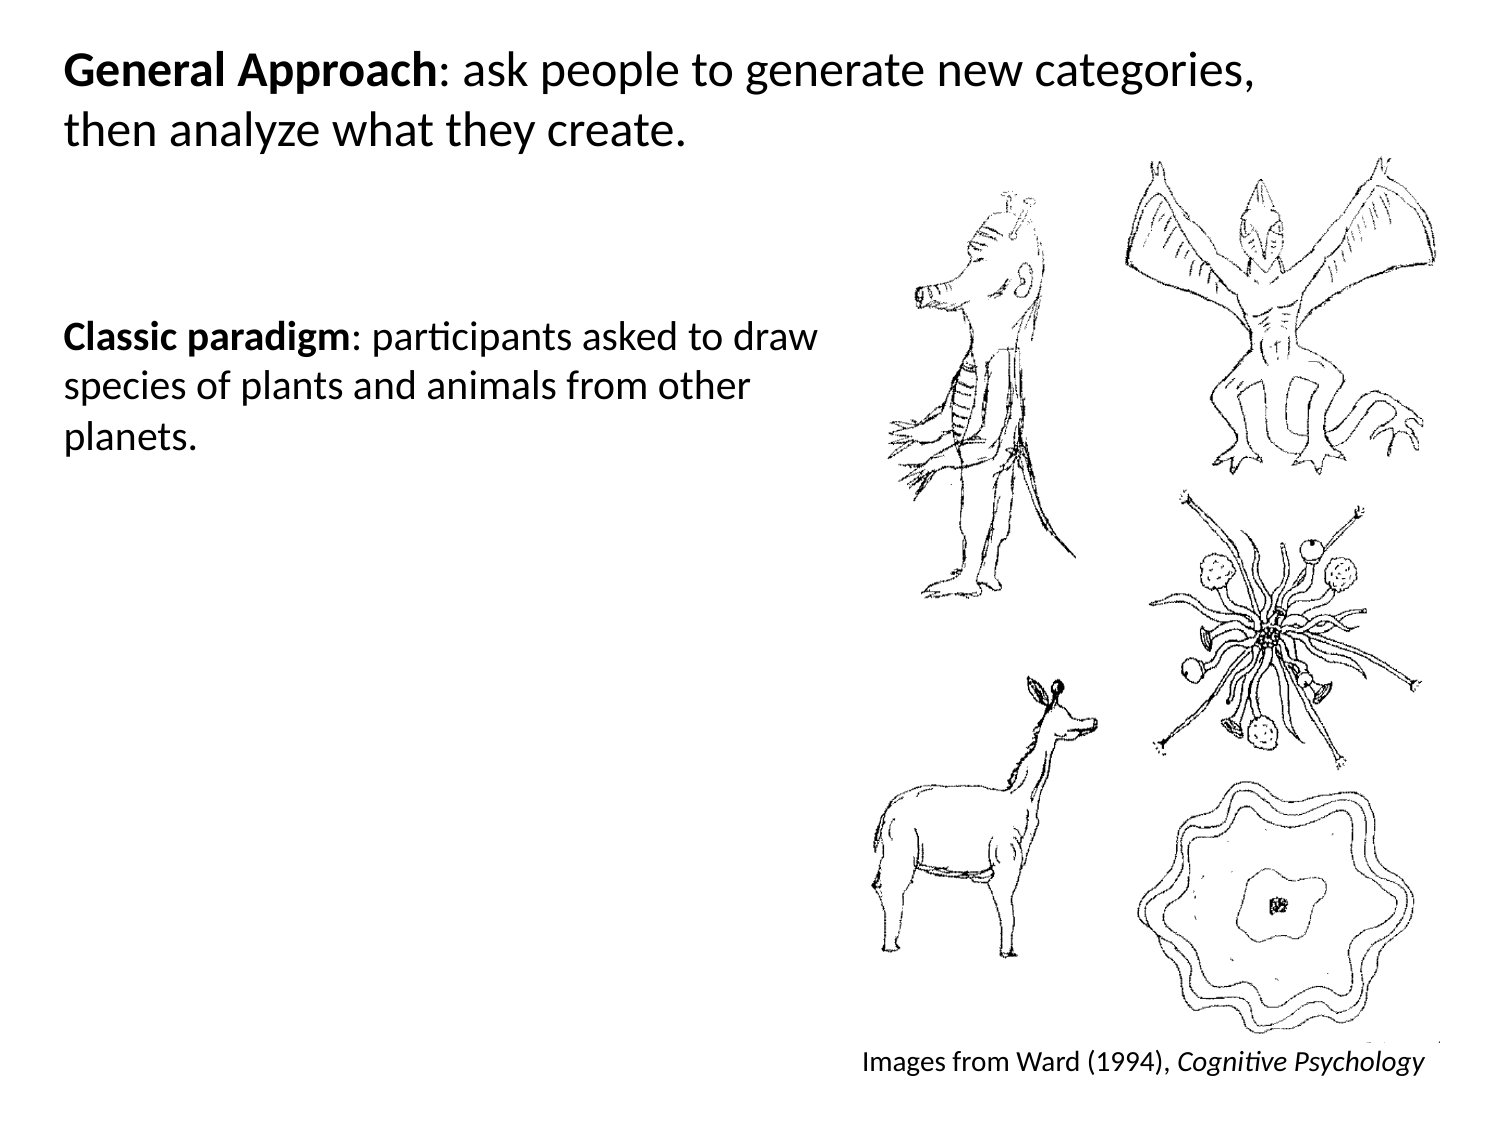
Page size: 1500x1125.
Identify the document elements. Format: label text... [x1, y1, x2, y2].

text_box General Approach: ask people to generate new categories, then analyze what they create. [48, 28, 1333, 164]
text_box Classic paradigm: participants asked to draw species of plants and animals from other planets. [48, 300, 814, 511]
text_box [814, 142, 1440, 1086]
